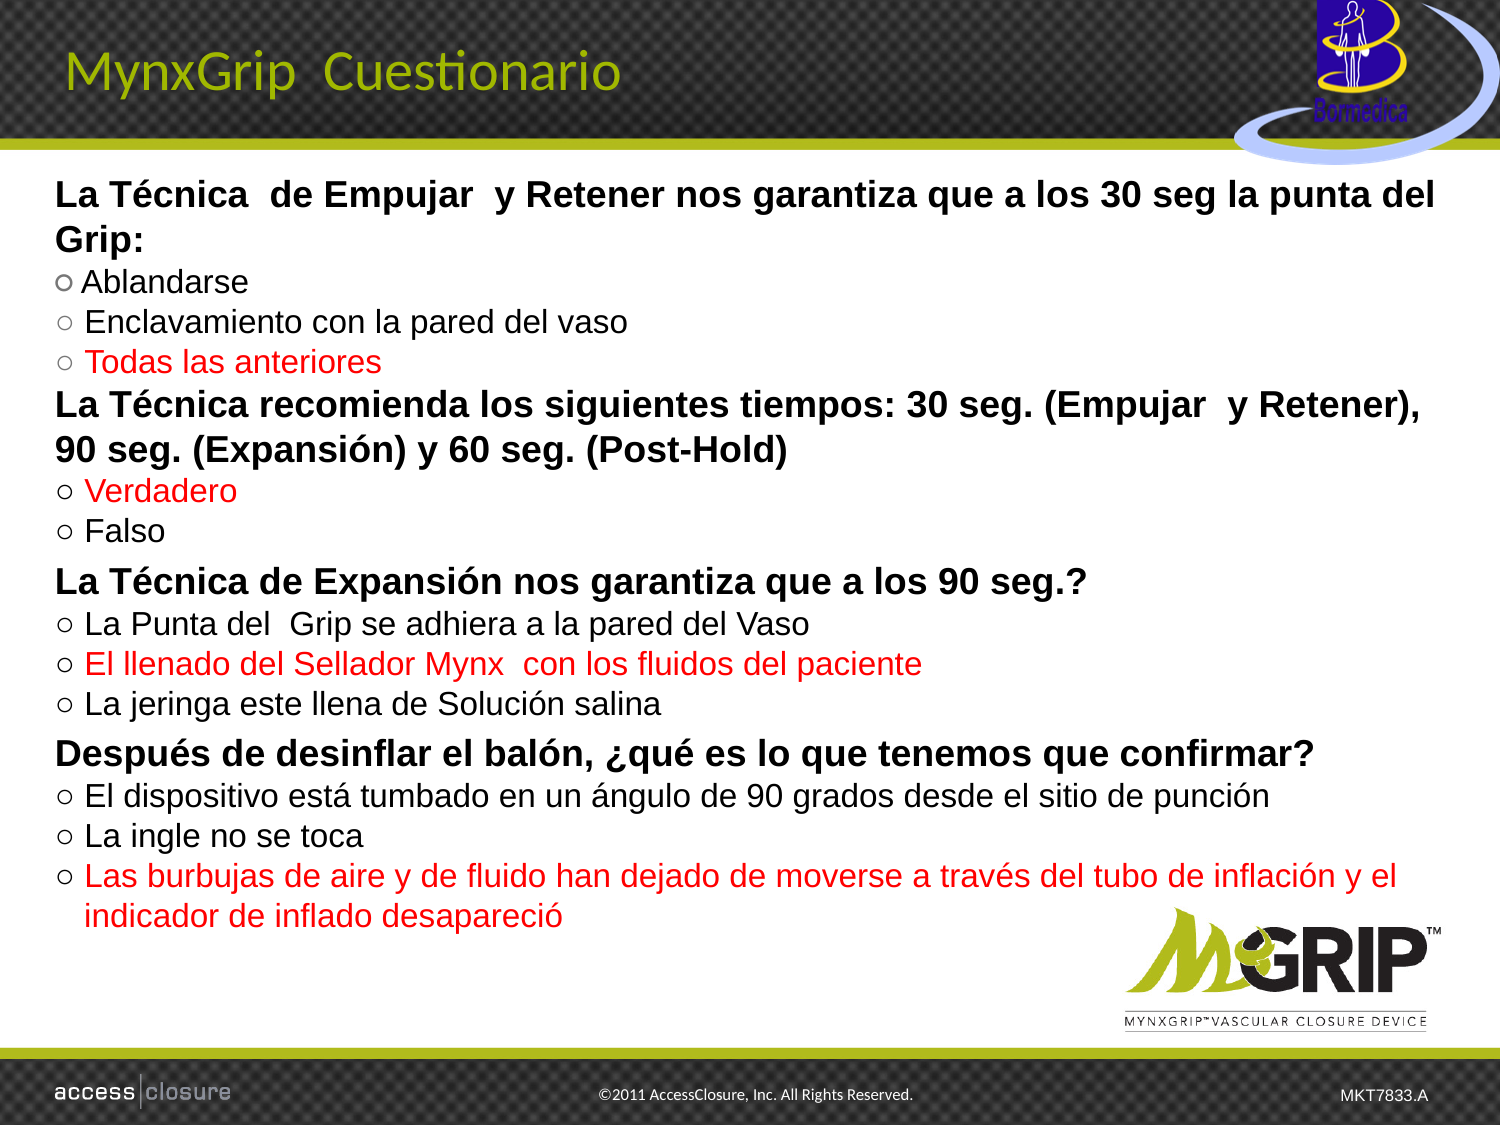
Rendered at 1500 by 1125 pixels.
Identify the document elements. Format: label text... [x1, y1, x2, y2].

list La Técnica de Empujar y Retener nos garantiza que a los 30 seg la punta del Grip: ○ Ablandarse ○ Enclavamiento con la pared del vaso ○ Todas las anteriores La Técnica recomienda los siguientes tiempos: 30 seg. (Empujar y Retener), 90 seg. (Expansión) y 60 seg. (Post-Hold) ○ Verdadero ○ Falso La Técnica de Expansión nos garantiza que a los 90 seg.? ○ La Punta del Grip se adhiera a la pared del Vaso ○ El llenado del Sellador Mynx con los fluidos del paciente ○ La jeringa este llena de Solución salina Después de desinflar el balón, ¿qué es lo que tenemos que confirmar? ○ El dispositivo está tumbado en un ángulo de 90 grados desde el sitio de punción ○ La ingle no se toca ○ Las burbujas de aire y de fluido han dejado de moverse a través del tubo de inflación y el indicador de inflado desapareció [40, 162, 1475, 813]
title MynxGrip Cuestionario [50, 24, 1228, 162]
picture [0, 0, 1500, 1125]
